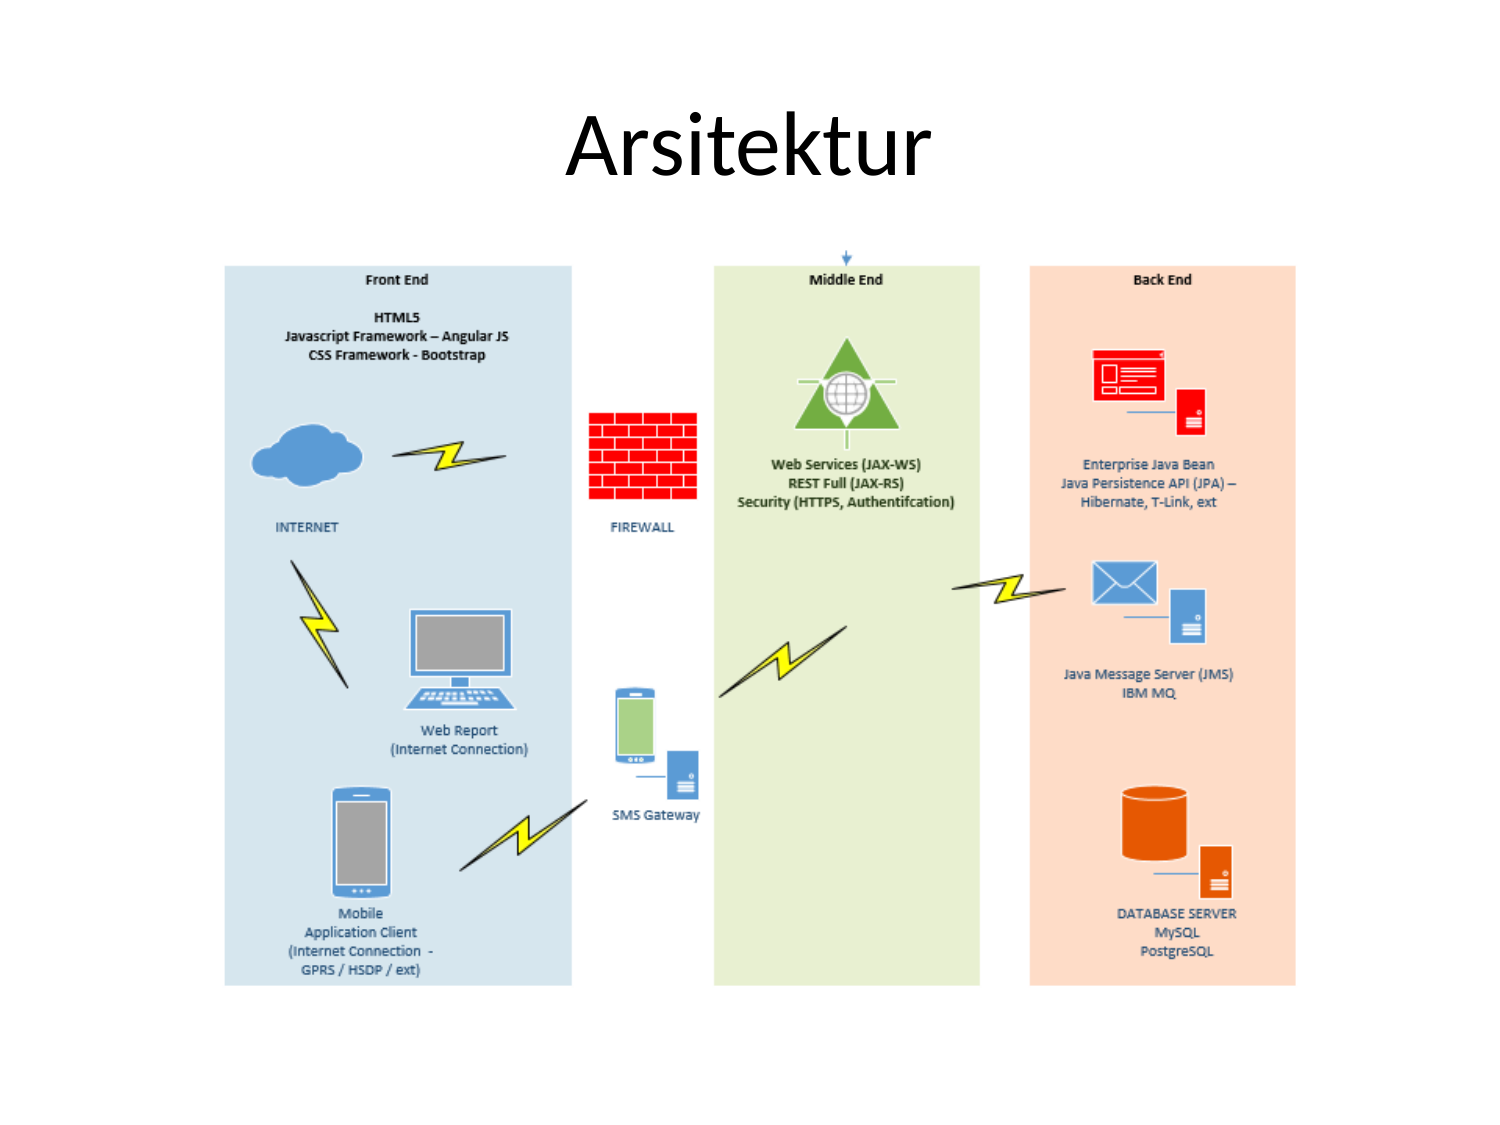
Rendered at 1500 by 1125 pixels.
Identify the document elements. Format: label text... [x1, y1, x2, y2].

picture [199, 249, 1310, 1001]
title Arsitektur [75, 45, 1425, 233]
